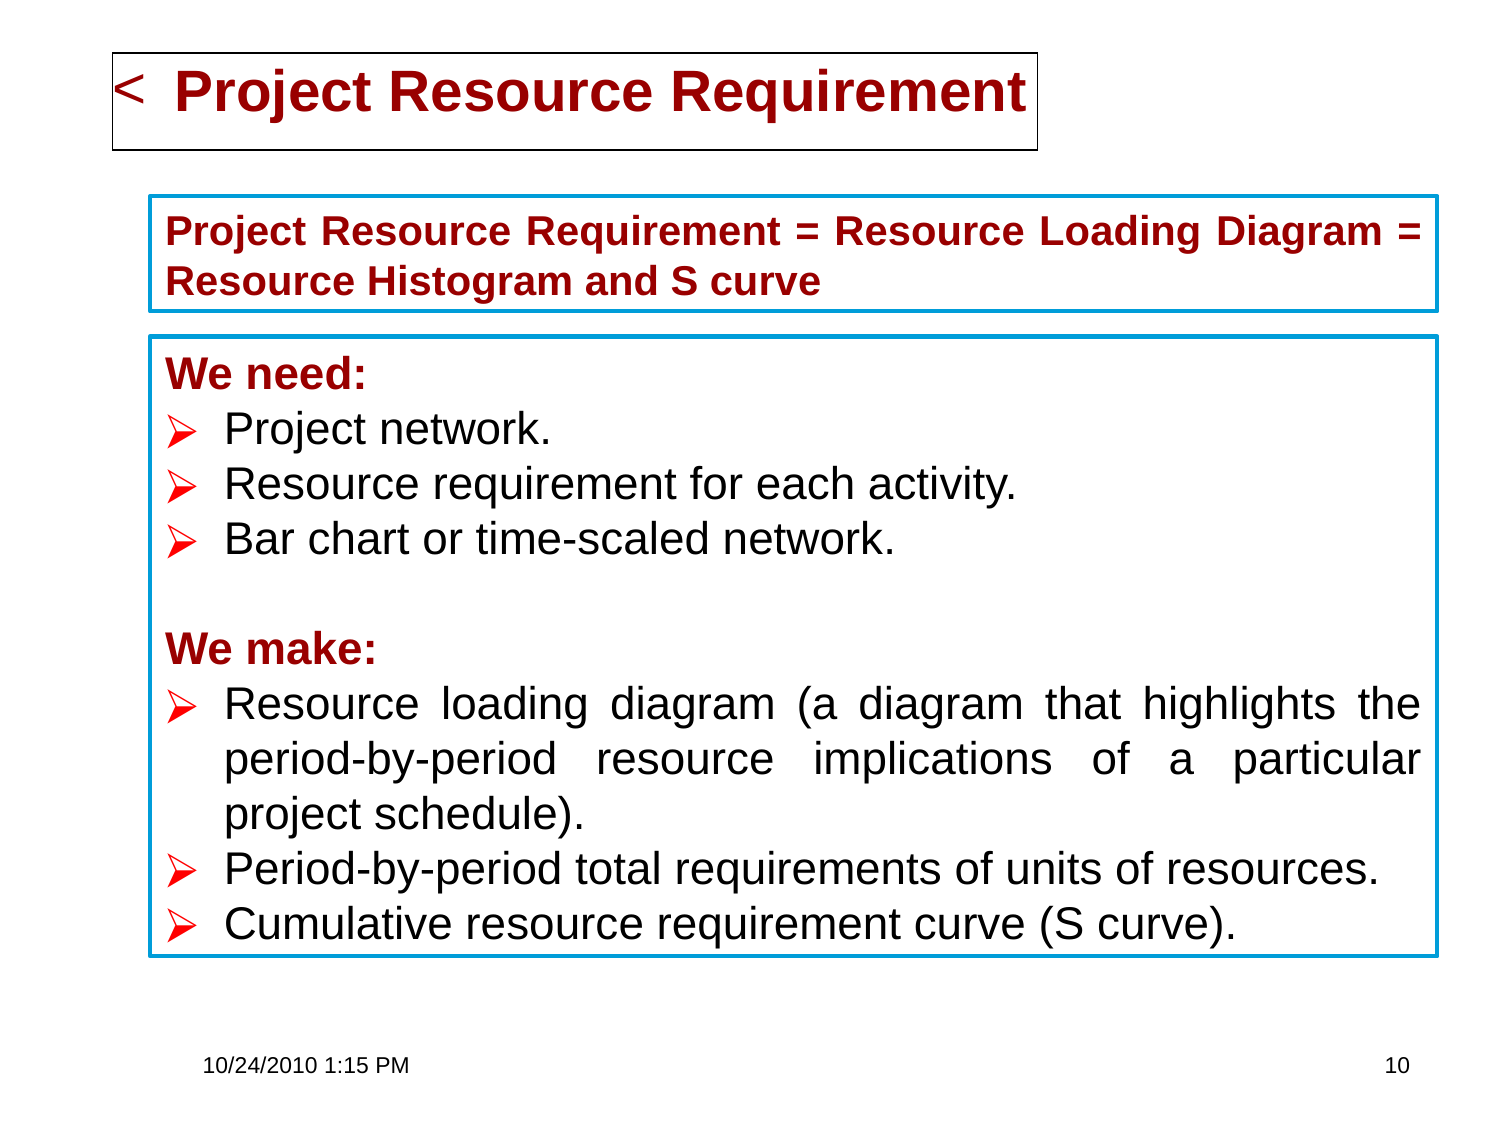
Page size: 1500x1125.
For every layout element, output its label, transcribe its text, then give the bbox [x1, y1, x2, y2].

text_box Project Resource Requirement = Resource Loading Diagram = Resource Histogram and S curve [149, 196, 1438, 312]
slide_number ‹#› [1299, 1042, 1425, 1103]
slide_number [75, 1042, 425, 1103]
text_box We need: Project network. Resource requirement for each activity. Bar chart or time-scaled network. We make: Resource loading diagram (a diagram that highlights the period-by-period resource implications of a particular project schedule). Period-by-period total requirements of units of resources. Cumulative resource requirement curve (S curve). [149, 336, 1438, 957]
text_box Project Resource Requirement [112, 53, 1038, 150]
